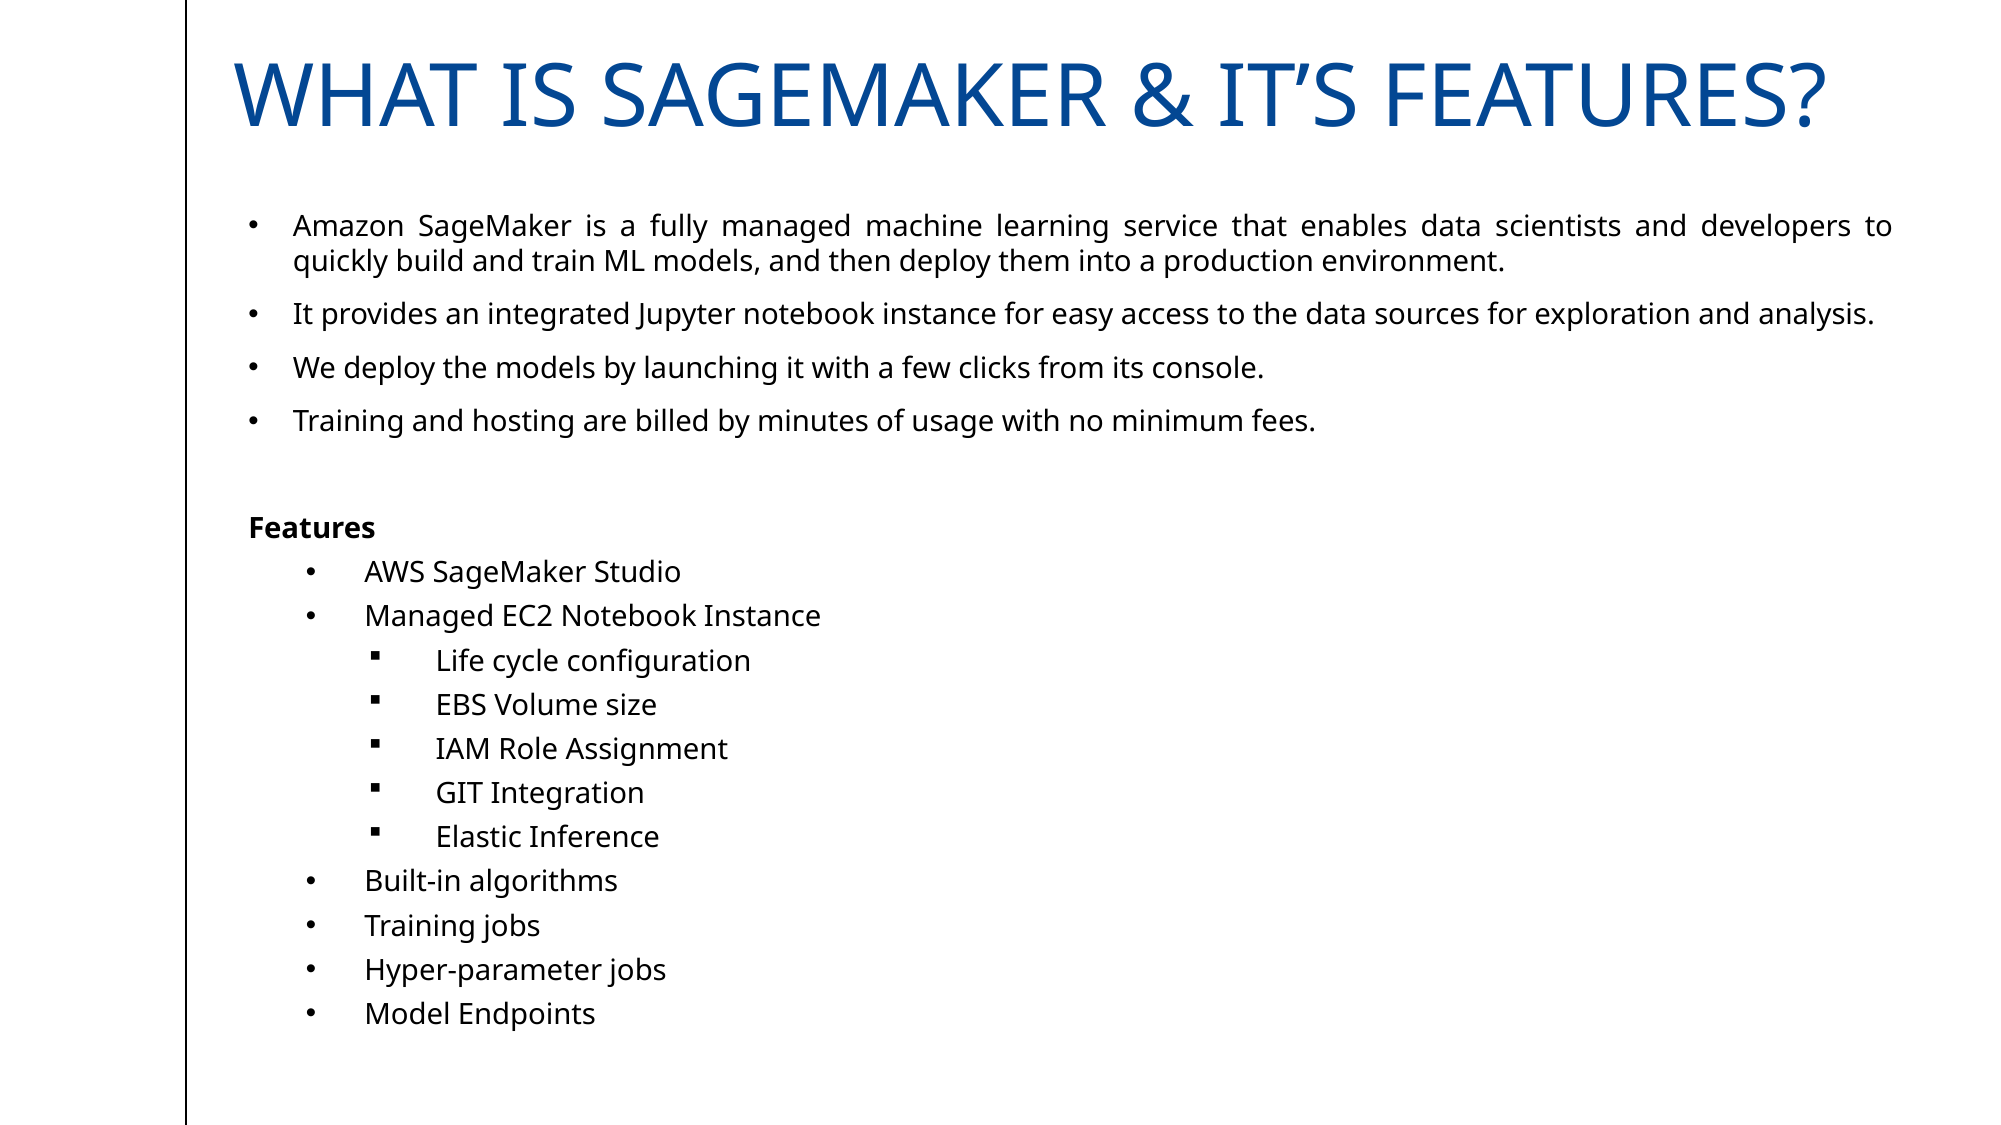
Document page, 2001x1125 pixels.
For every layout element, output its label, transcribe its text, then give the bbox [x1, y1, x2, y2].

list Amazon SageMaker is a fully managed machine learning service that enables data scientists and developers to quickly build and train ML models, and then deploy them into a production environment. It provides an integrated Jupyter notebook instance for easy access to the data sources for exploration and analysis. We deploy the models by launching it with a few clicks from its console. Training and hosting are billed by minutes of usage with no minimum fees. Features AWS SageMaker Studio Managed EC2 Notebook Instance Life cycle configuration EBS Volume size IAM Role Assignment GIT Integration Elastic Inference Built-in algorithms Training jobs Hyper-parameter jobs Model Endpoints [248, 199, 1896, 1063]
title What Is SageMaker & it’s Features? [233, 39, 1896, 153]
